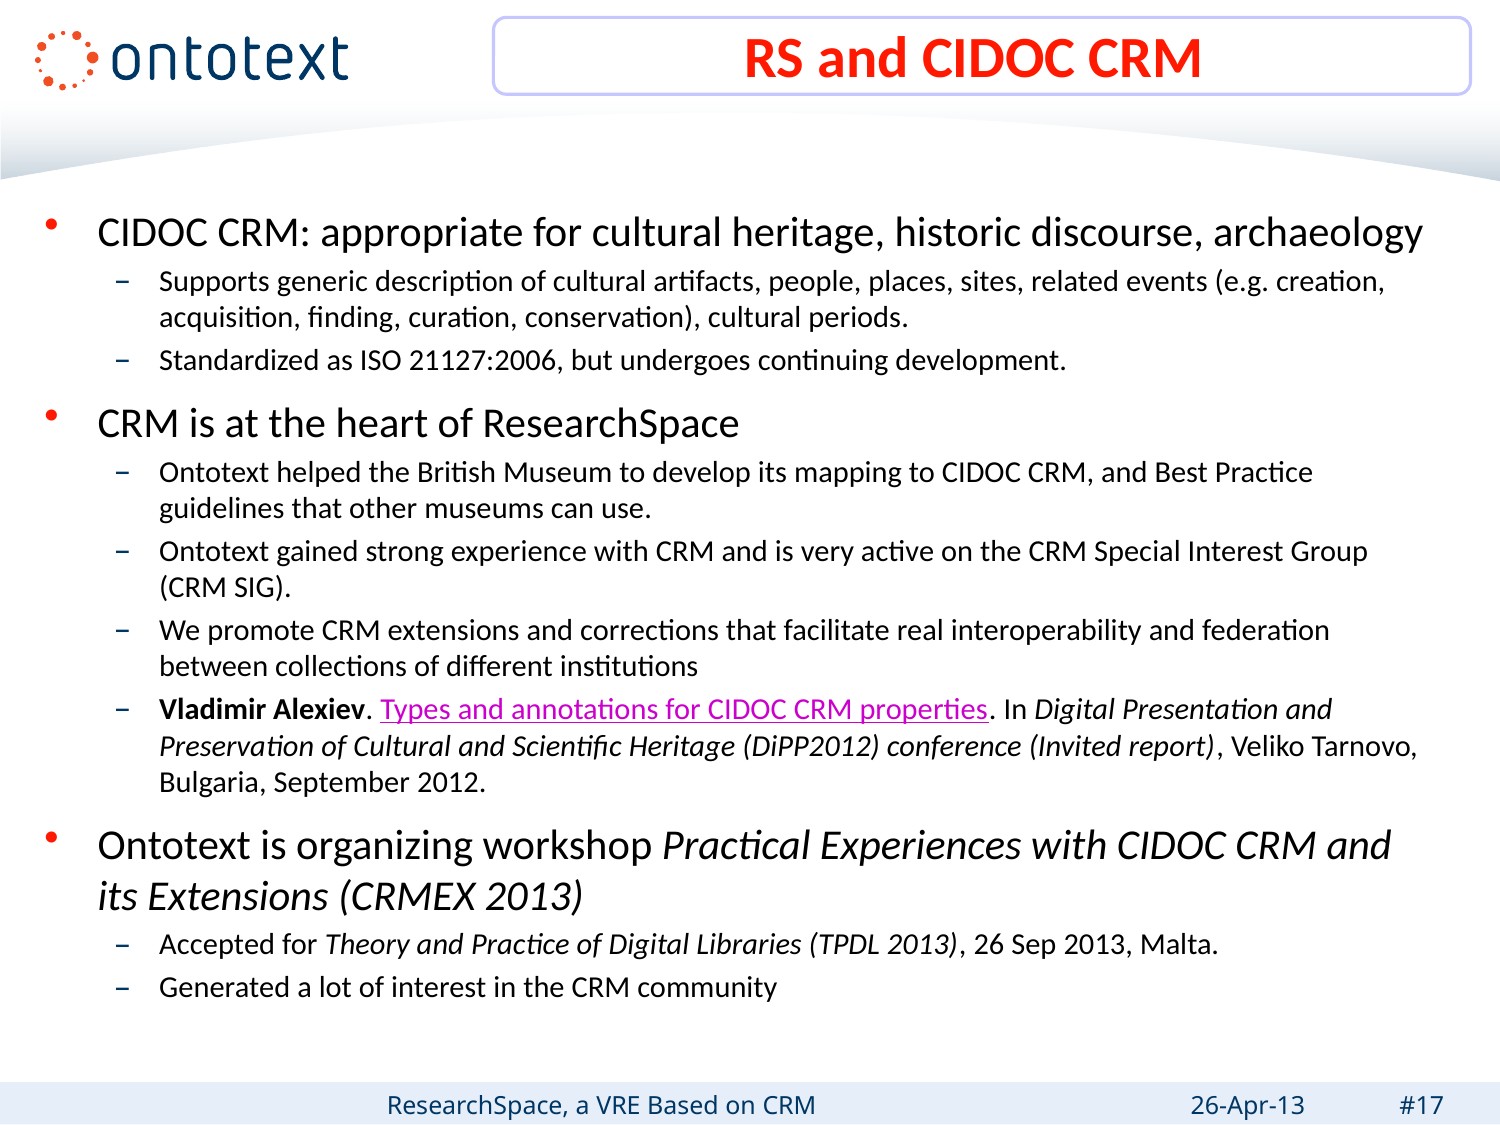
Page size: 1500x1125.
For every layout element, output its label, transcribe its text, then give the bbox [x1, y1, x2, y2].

slide_number 26-Apr-13 [1160, 1082, 1336, 1123]
title RS and CIDOC CRM [489, 0, 1471, 114]
list CIDOC CRM: appropriate for cultural heritage, historic discourse, archaeology Supports generic description of cultural artifacts, people, places, sites, related events (e.g. creation, acquisition, finding, curation, conservation), cultural periods. Standardized as ISO 21127:2006, but undergoes continuing development. CRM is at the heart of ResearchSpace Ontotext helped the British Museum to develop its mapping to CIDOC CRM, and Best Practice guidelines that other museums can use. Ontotext gained strong experience with CRM and is very active on the CRM Special Interest Group (CRM SIG). We promote CRM extensions and corrections that facilitate real interoperability and federation between collections of different institutions Vladimir Alexiev. Types and annotations for CIDOC CRM properties. In Digital Presentation and Preservation of Cultural and Scientific Heritage (DiPP2012) conference (Invited report), Veliko Tarnovo, Bulgaria, September 2012. Ontotext is organizing workshop Practical Experiences with CIDOC CRM and its Extensions (CRMEX 2013) Accepted for Theory and Practice of Digital Libraries (TPDL 2013), 26 Sep 2013, Malta. Generated a lot of interest in the CRM community [29, 196, 1448, 1036]
footer ResearchSpace, a VRE Based on CRM [372, 1082, 1152, 1123]
slide_number #17 [1347, 1082, 1459, 1123]
